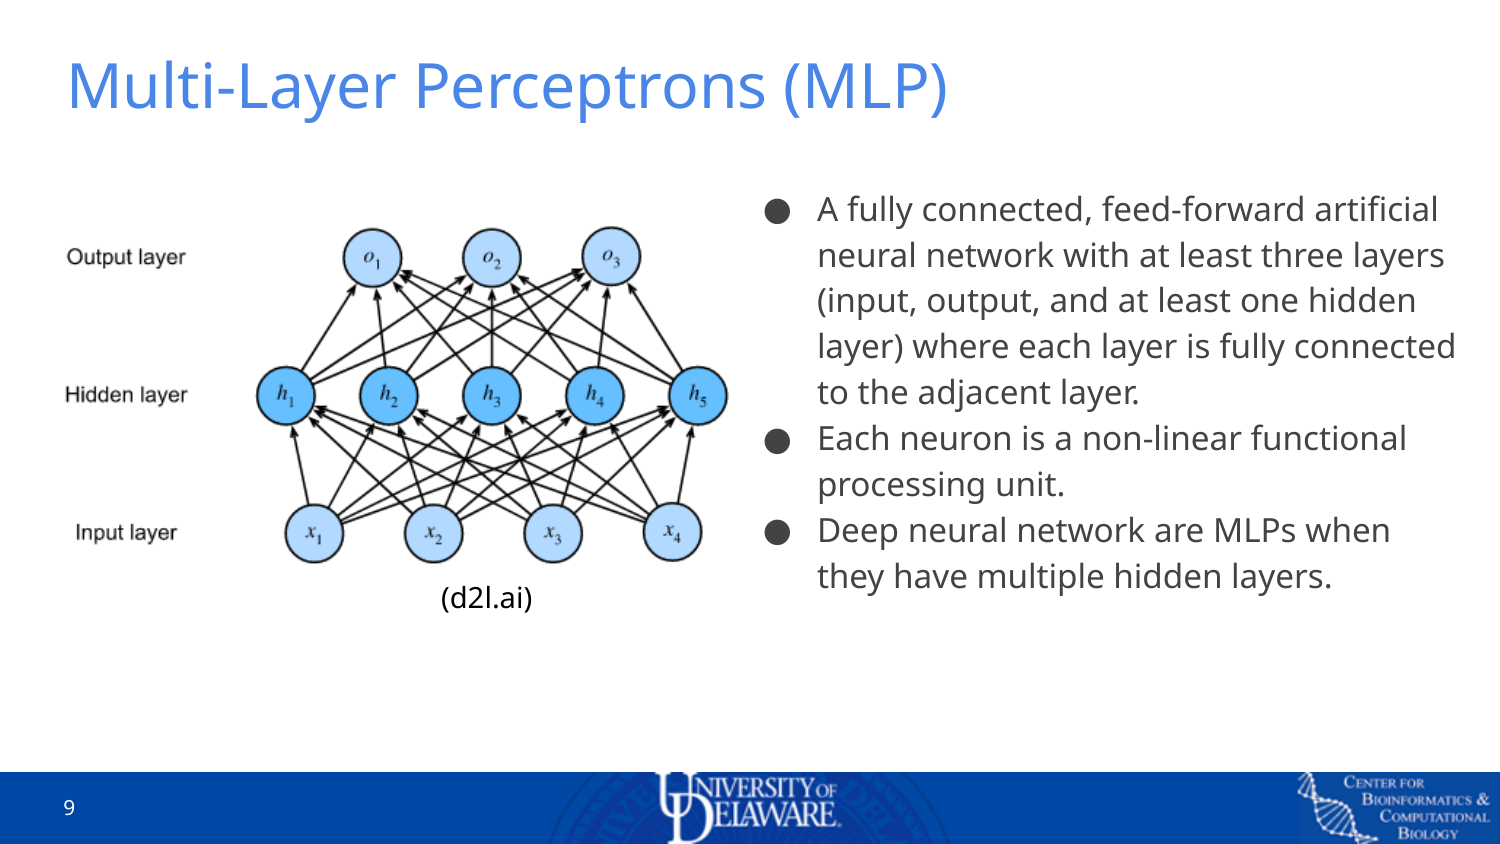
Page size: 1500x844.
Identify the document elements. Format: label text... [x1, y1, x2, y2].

text_box (d2l.ai) [321, 574, 653, 630]
list A fully connected, feed-forward artificial neural network with at least three layers (input, output, and at least one hidden layer) where each layer is fully connected to the adjacent layer. Each neuron is a non-linear functional processing unit. Deep neural network are MLPs when they have multiple hidden layers. [727, 166, 1478, 623]
picture [50, 224, 729, 565]
picture [0, 772, 1500, 844]
title Multi-Layer Perceptrons (MLP) [51, 31, 1449, 131]
